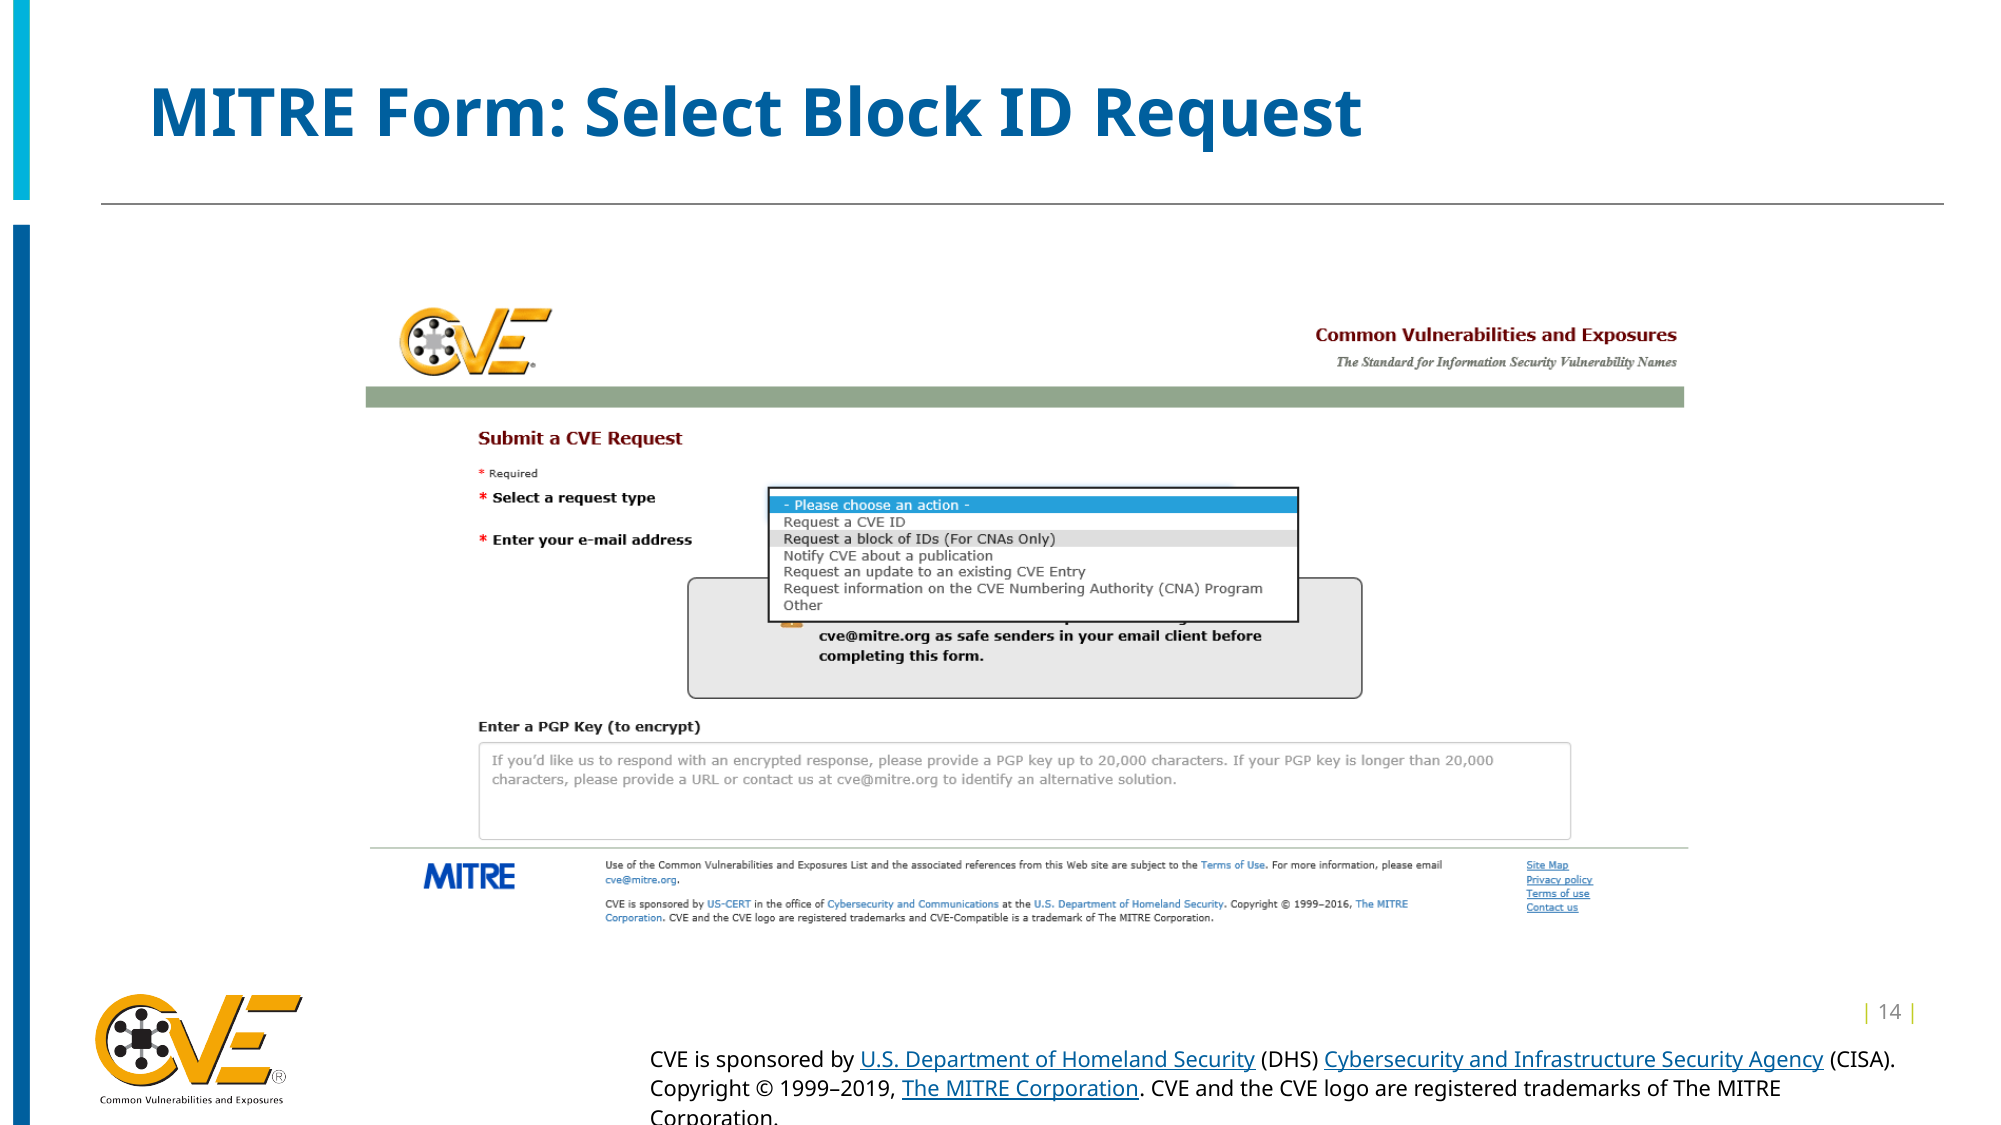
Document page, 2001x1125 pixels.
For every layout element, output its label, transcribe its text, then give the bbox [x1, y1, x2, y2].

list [349, 299, 1700, 938]
slide_number | 14 | [1824, 1004, 1934, 1035]
title MITRE Form: Select Block ID Request [133, 45, 1664, 188]
picture [95, 994, 303, 1106]
